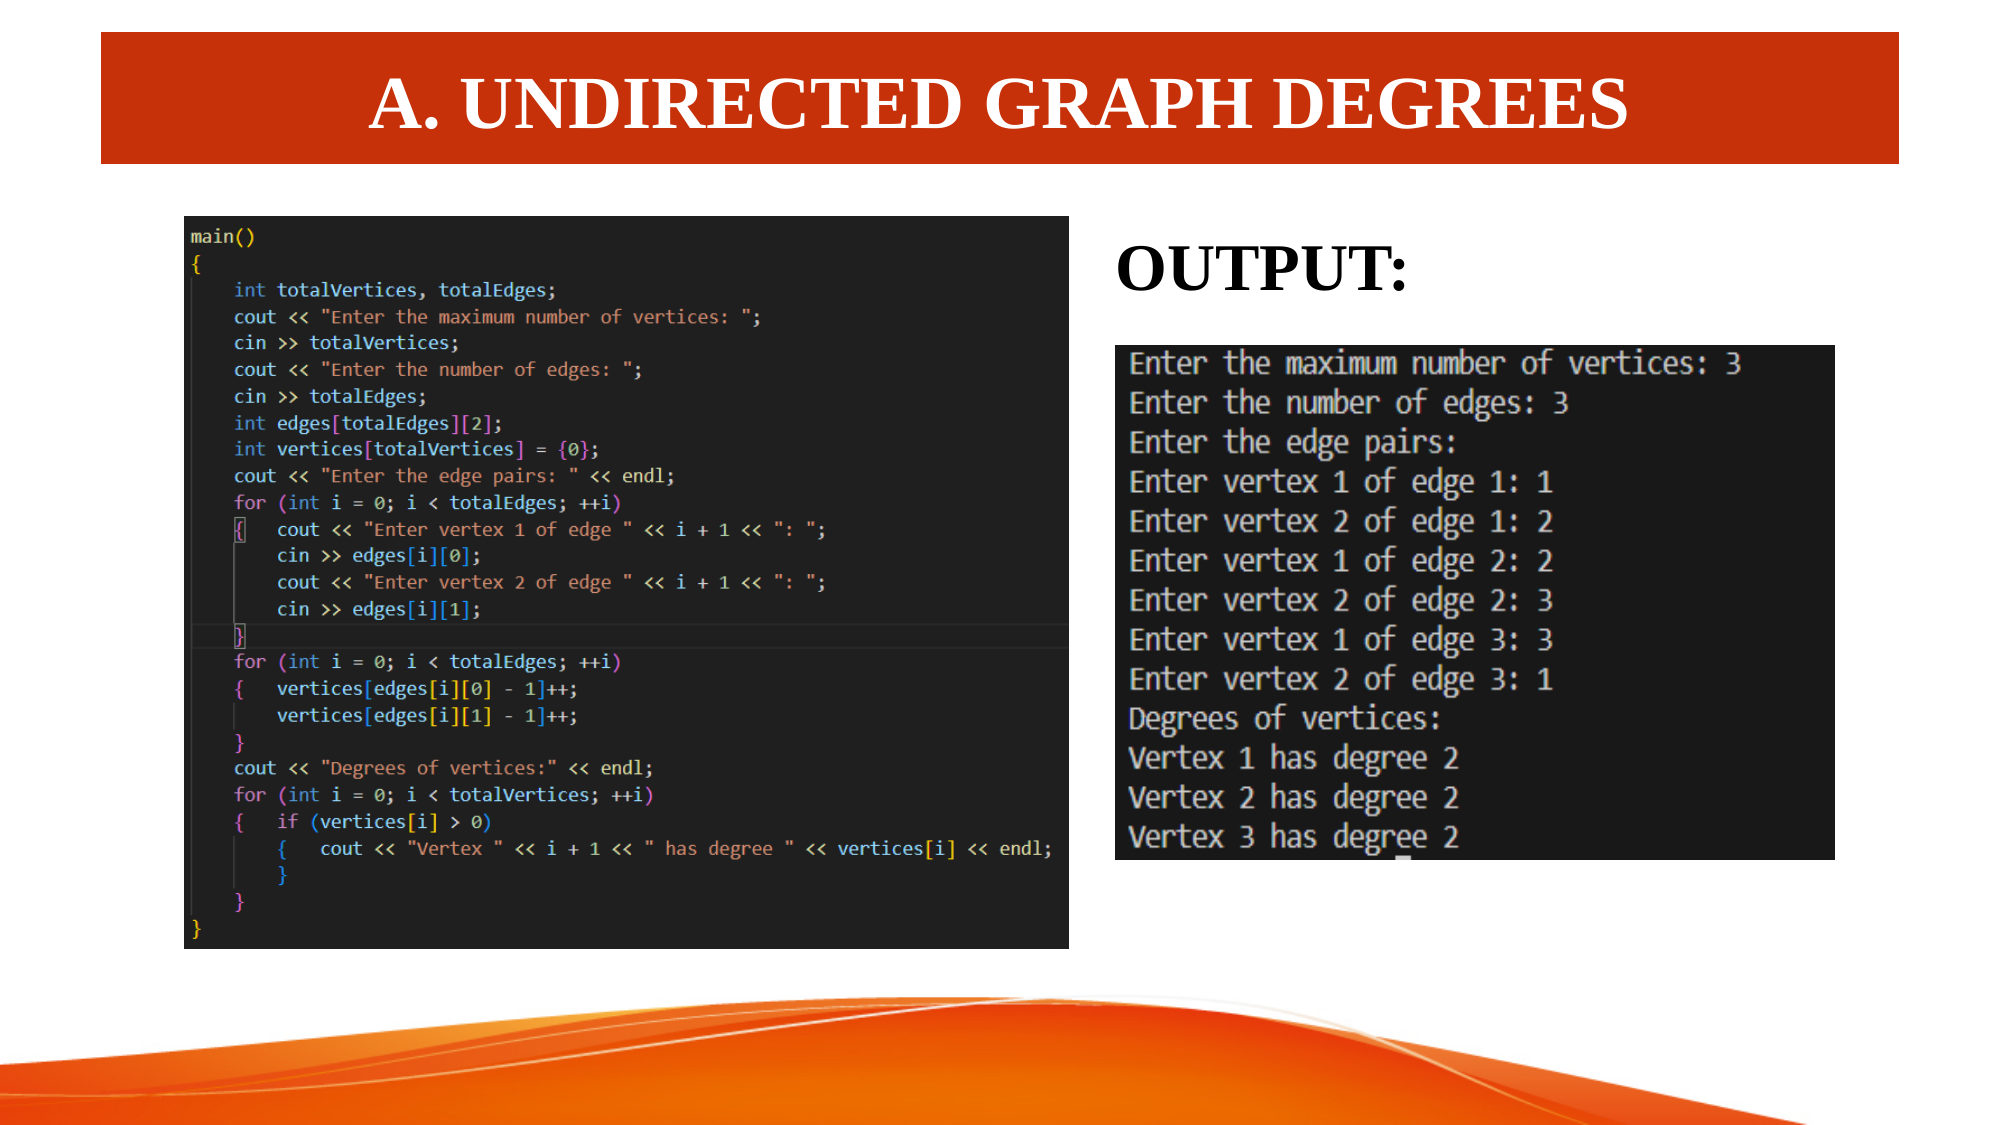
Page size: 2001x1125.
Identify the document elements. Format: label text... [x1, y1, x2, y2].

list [184, 216, 1069, 949]
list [1115, 345, 1835, 860]
title A. UNDIRECTED GRAPH DEGREES [99, 30, 1901, 166]
text_box OUTPUT: [1100, 215, 1813, 307]
picture [0, 0, 2000, 1125]
